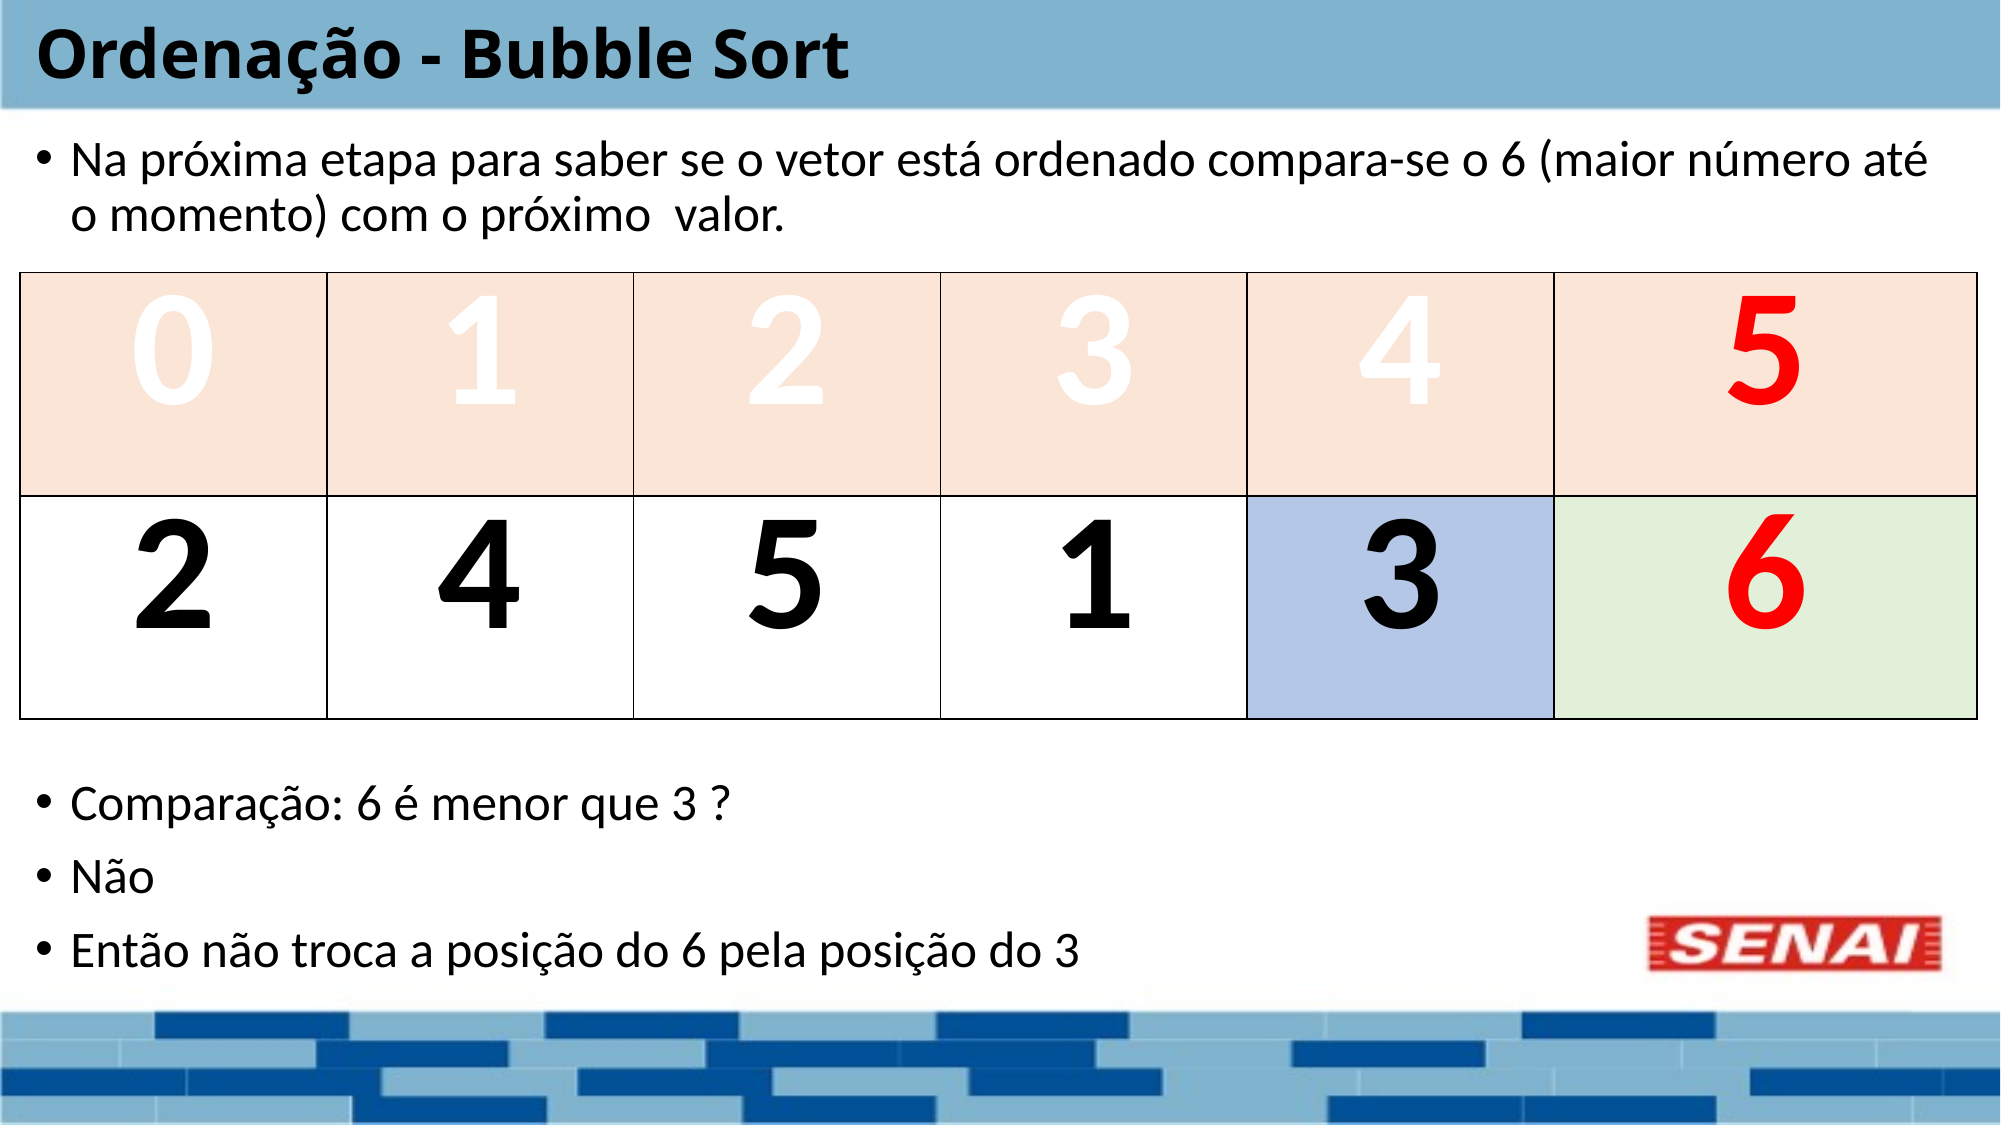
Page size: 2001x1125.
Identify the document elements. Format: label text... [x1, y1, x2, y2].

table_header 0 [21, 273, 326, 495]
table_header 4 [1248, 273, 1553, 495]
list Na próxima etapa para saber se o vetor está ordenado compara-se o 6 (maior número até o momento) com o próximo valor. Comparação: 6 é menor que 3 ? Não Então não troca a posição do 6 pela posição do 3 [19, 720, 1978, 988]
title Ordenação - Bubble Sort [19, 12, 1978, 101]
table_header 1 [328, 273, 633, 495]
picture [0, 0, 2001, 1125]
table_header 5 [1555, 273, 1976, 495]
table_cell 4 [328, 497, 633, 718]
table_header 3 [941, 273, 1246, 495]
table_cell 3 [1248, 497, 1553, 718]
table_cell 2 [21, 497, 326, 718]
table_cell 1 [941, 497, 1246, 718]
list Na próxima etapa para saber se o vetor está ordenado compara-se o 6 (maior número até o momento) com o próximo valor. Comparação: 6 é menor que 3 ? Não Então não troca a posição do 6 pela posição do 3 [19, 124, 1978, 272]
table_cell 6 [1555, 497, 1976, 718]
table_cell 5 [634, 497, 940, 718]
table_header 2 [634, 273, 940, 495]
